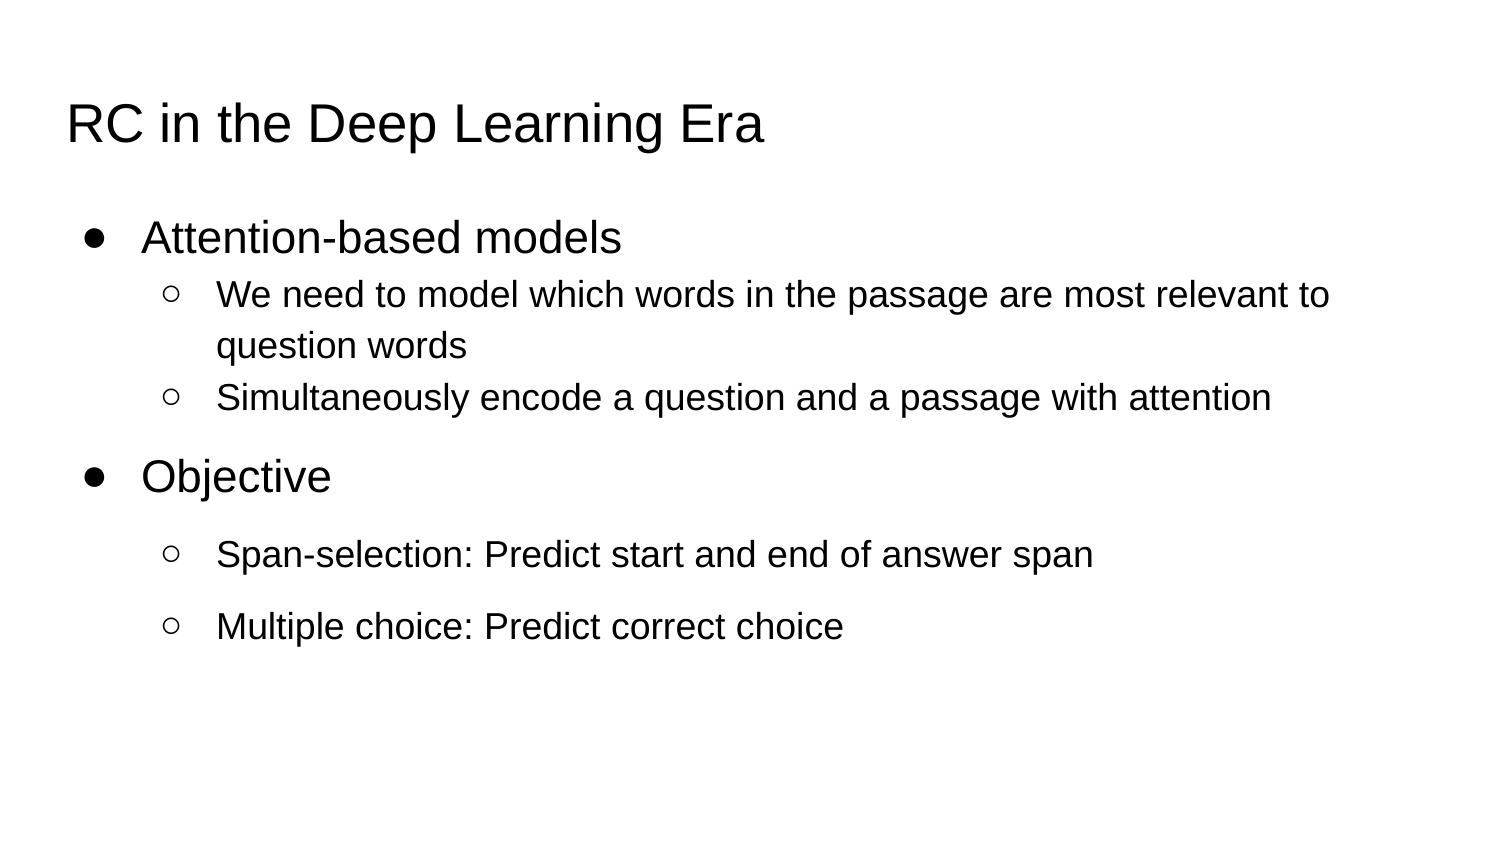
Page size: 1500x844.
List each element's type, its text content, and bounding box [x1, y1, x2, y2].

title RC in the Deep Learning Era [51, 72, 1449, 167]
list Attention-based models We need to model which words in the passage are most relevant to question words Simultaneously encode a question and a passage with attention Objective Span-selection: Predict start and end of answer span Multiple choice: Predict correct choice [51, 184, 1449, 791]
